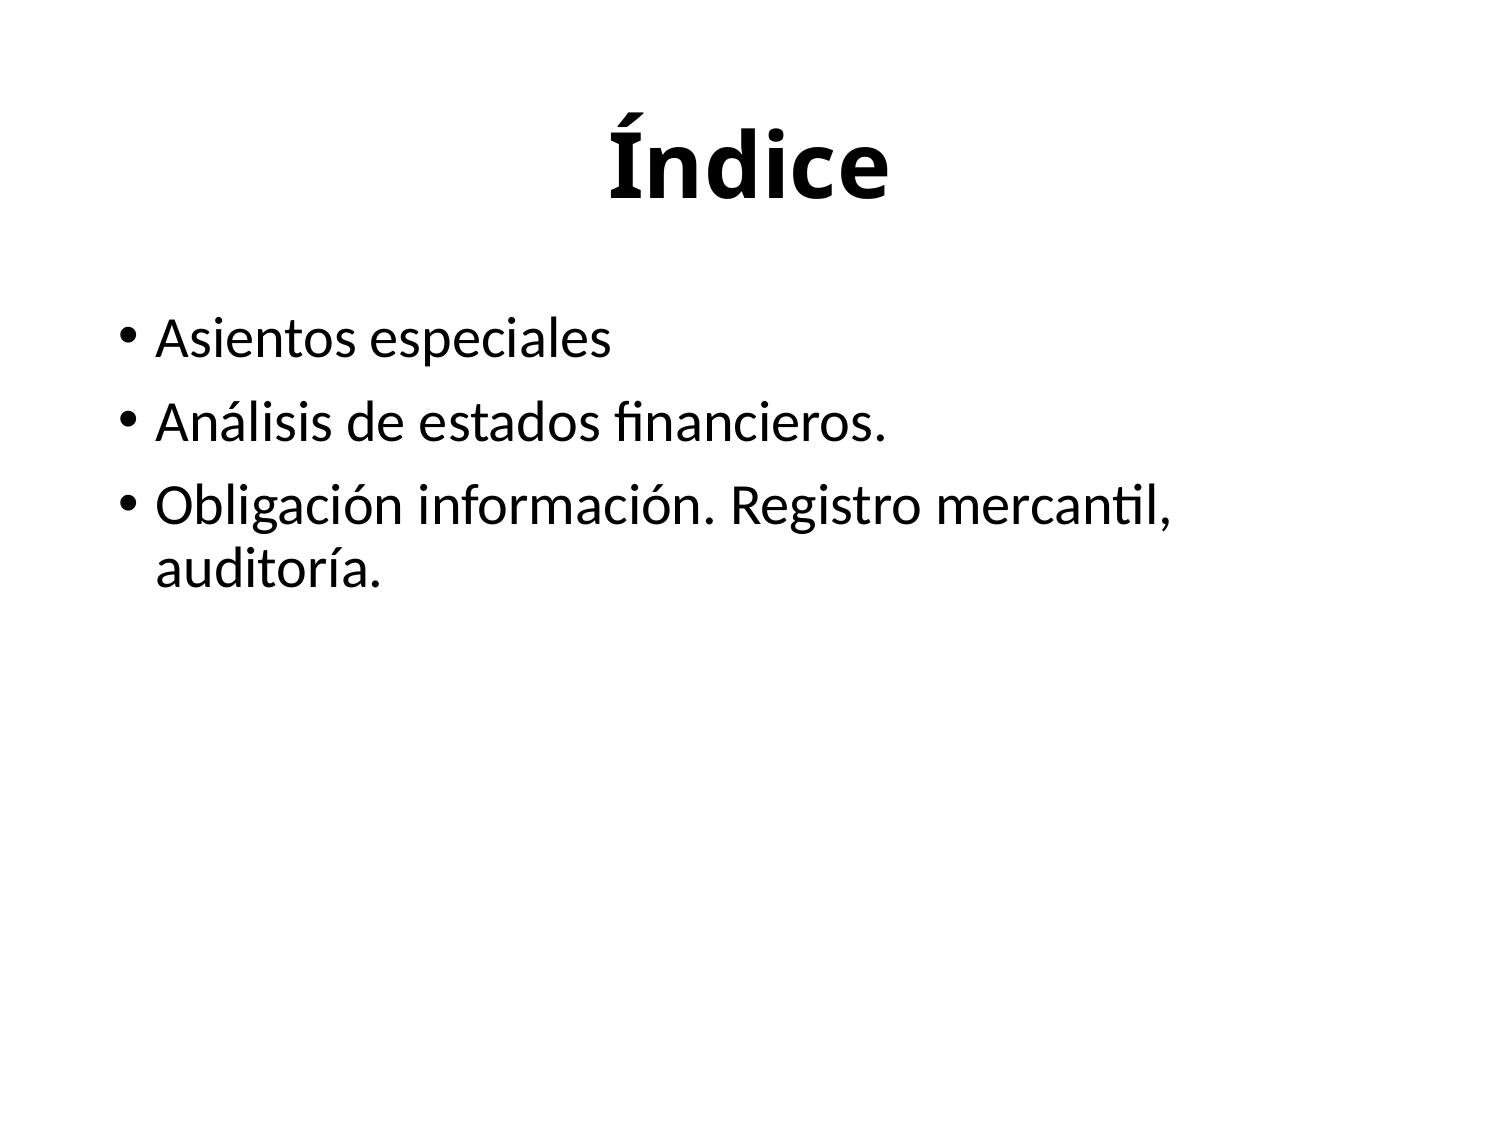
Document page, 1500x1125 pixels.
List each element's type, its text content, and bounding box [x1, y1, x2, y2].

title Índice [103, 59, 1397, 278]
list Asientos especiales Análisis de estados financieros. Obligación información. Registro mercantil, auditoría. [103, 299, 1397, 1014]
